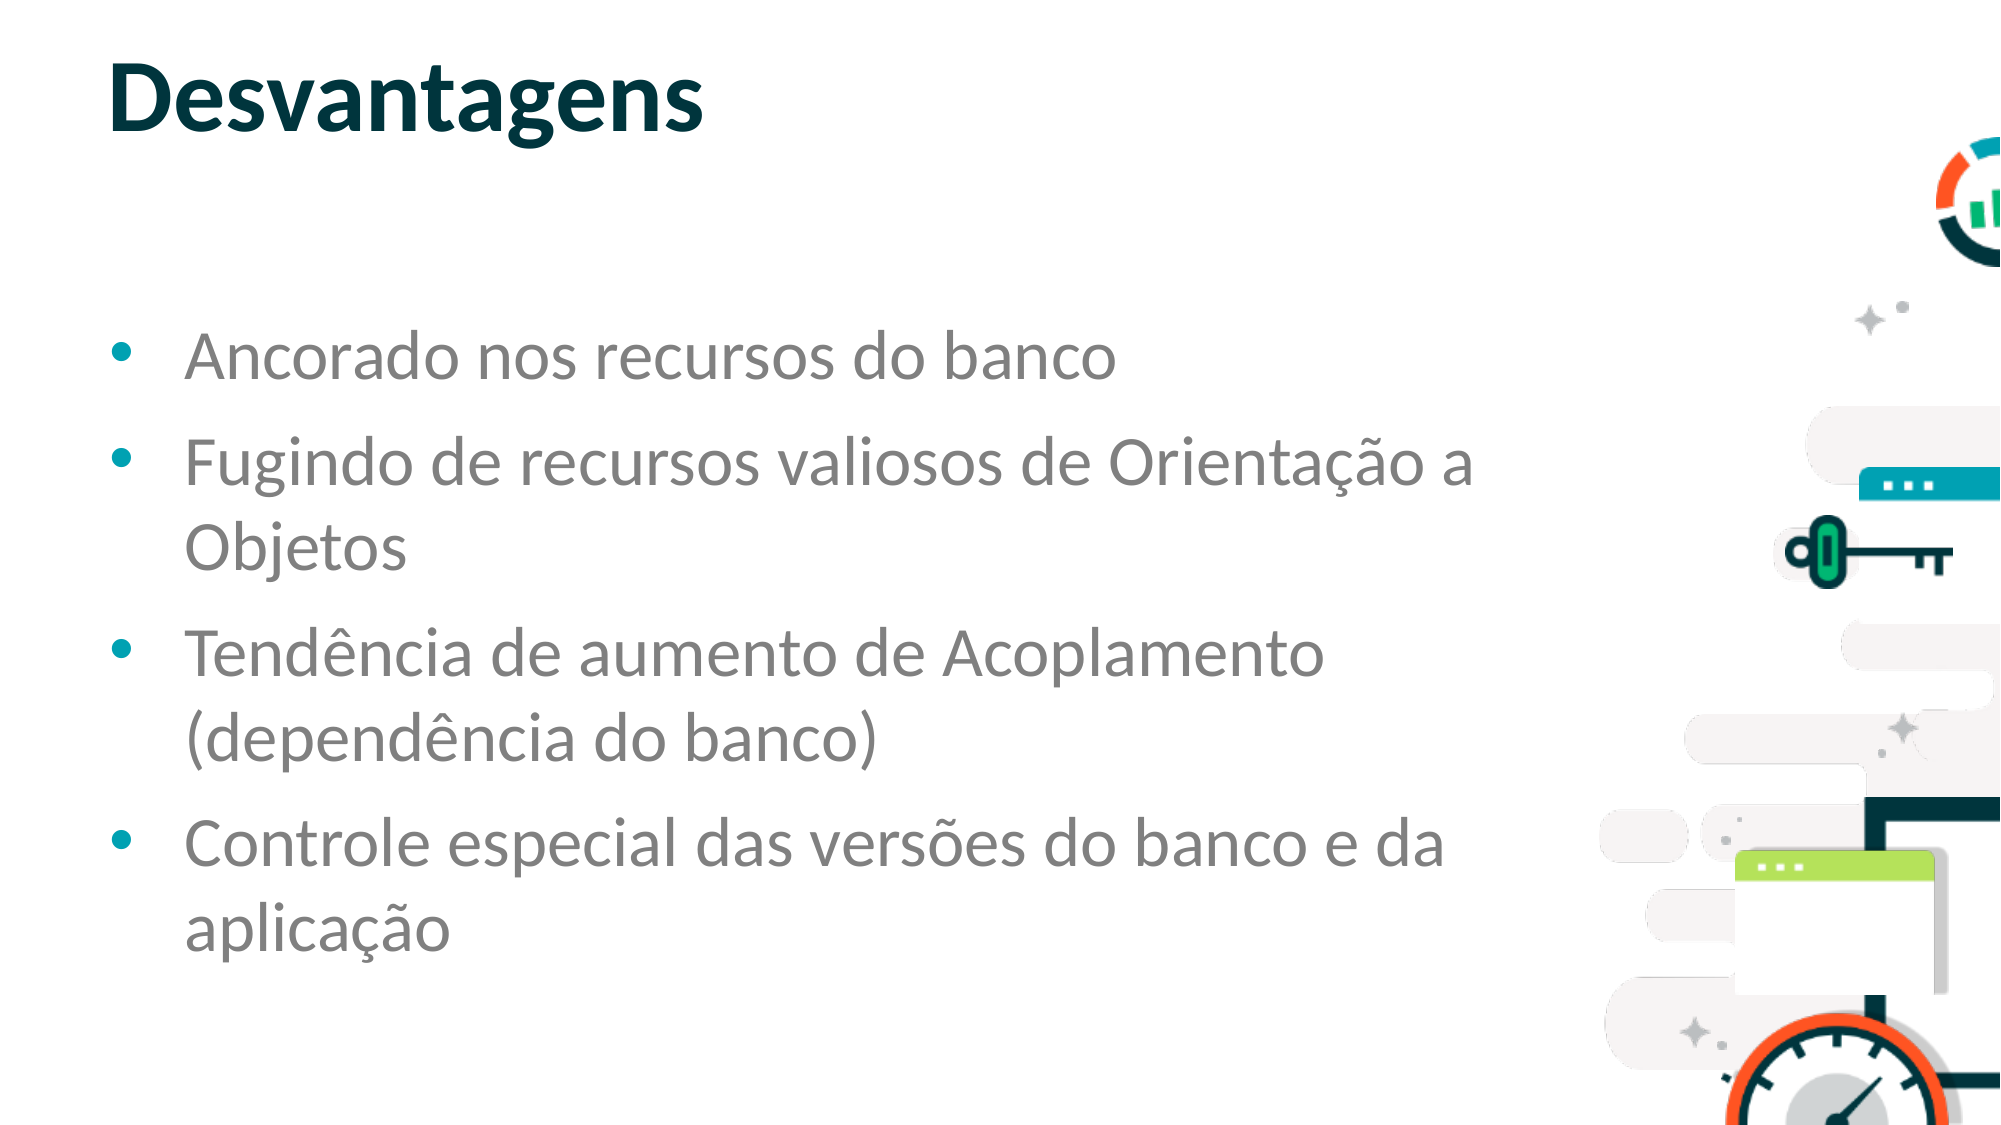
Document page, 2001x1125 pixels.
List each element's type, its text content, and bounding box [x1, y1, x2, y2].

subtitle Ancorado nos recursos do banco Fugindo de recursos valiosos de Orientação a Objetos Tendência de aumento de Acoplamento (dependência do banco) Controle especial das versões do banco e da aplicação [94, 249, 1595, 1025]
picture [1896, 301, 1909, 313]
picture [1936, 137, 2000, 267]
title Desvantagens [93, 0, 1736, 197]
picture [1854, 304, 1886, 336]
picture [1599, 406, 2000, 1125]
